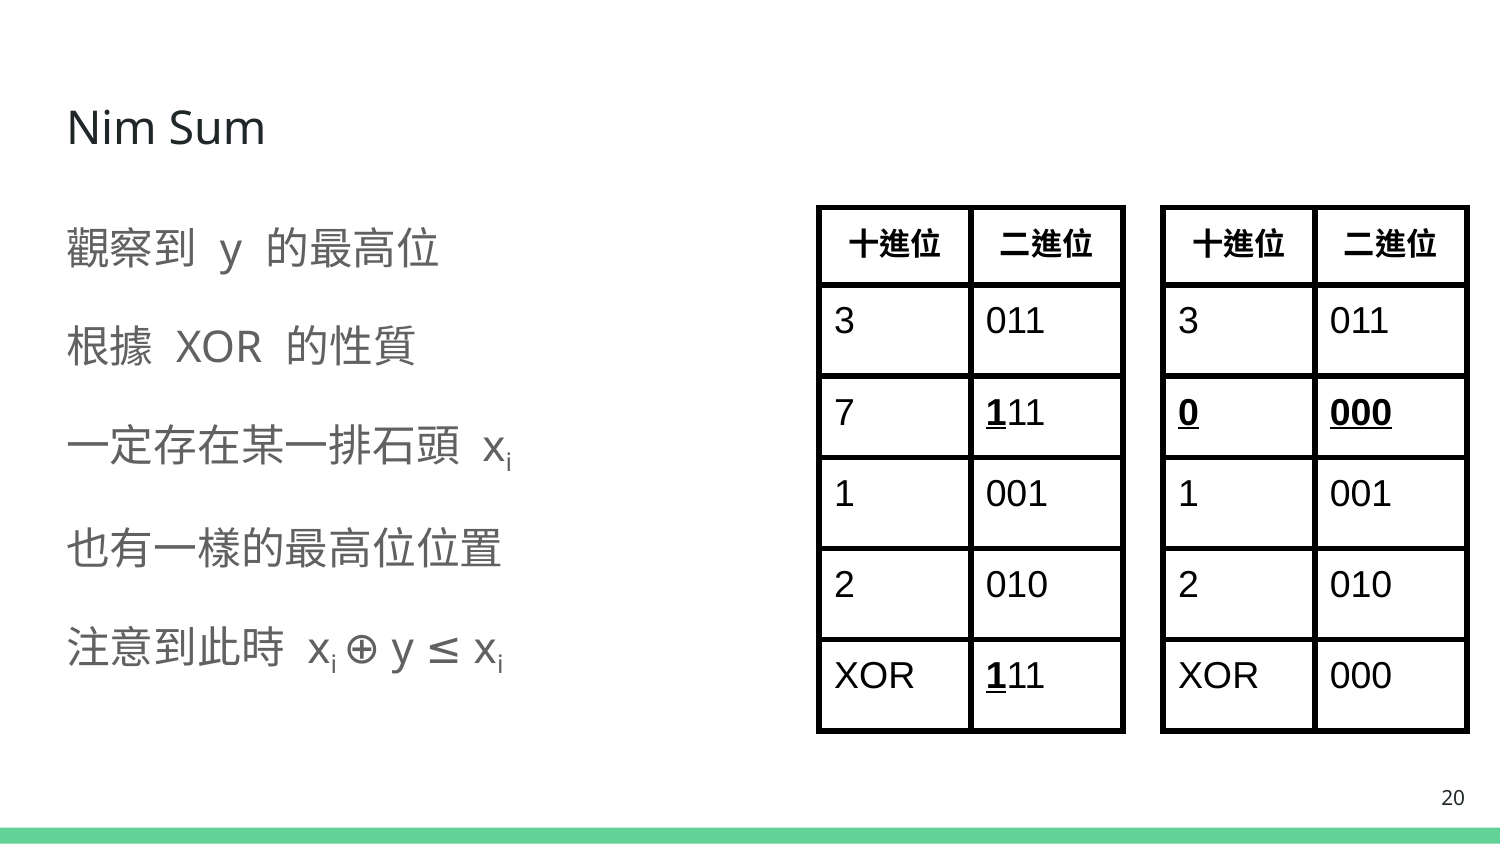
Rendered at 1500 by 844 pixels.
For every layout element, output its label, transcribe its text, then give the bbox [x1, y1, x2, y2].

table_cell 3 [1166, 288, 1312, 373]
title Nim Sum [51, 79, 1449, 174]
table_cell 011 [974, 288, 1120, 373]
table_cell 111 [974, 379, 1120, 455]
table_cell 000 [1318, 642, 1464, 728]
table_header 二進位 [974, 210, 1120, 282]
table_cell 7 [822, 379, 968, 455]
table_header 十進位 [822, 210, 968, 282]
table_cell 000 [1318, 379, 1464, 455]
table_cell 1 [822, 460, 968, 546]
table_cell 001 [974, 460, 1120, 546]
table_cell 3 [822, 288, 968, 373]
table_cell 0 [1166, 379, 1312, 455]
table_cell 2 [822, 551, 968, 637]
table_cell 111 [974, 642, 1120, 728]
table_cell 010 [1318, 551, 1464, 637]
table_cell XOR [1166, 642, 1312, 728]
list 觀察到 y 的最高位 根據 XOR 的性質 一定存在某一排石頭 xi 也有一樣的最高位位置 注意到此時 xi ⊕ y ≤ xi [51, 189, 1449, 750]
table_cell 1 [1166, 460, 1312, 546]
table_cell 011 [1318, 288, 1464, 373]
table_header 十進位 [1166, 210, 1312, 282]
table_cell 010 [974, 551, 1120, 637]
slide_number 20 [1389, 764, 1480, 830]
table_cell 001 [1318, 460, 1464, 546]
table_cell XOR [822, 642, 968, 728]
table_cell 2 [1166, 551, 1312, 637]
table_header 二進位 [1318, 210, 1464, 282]
